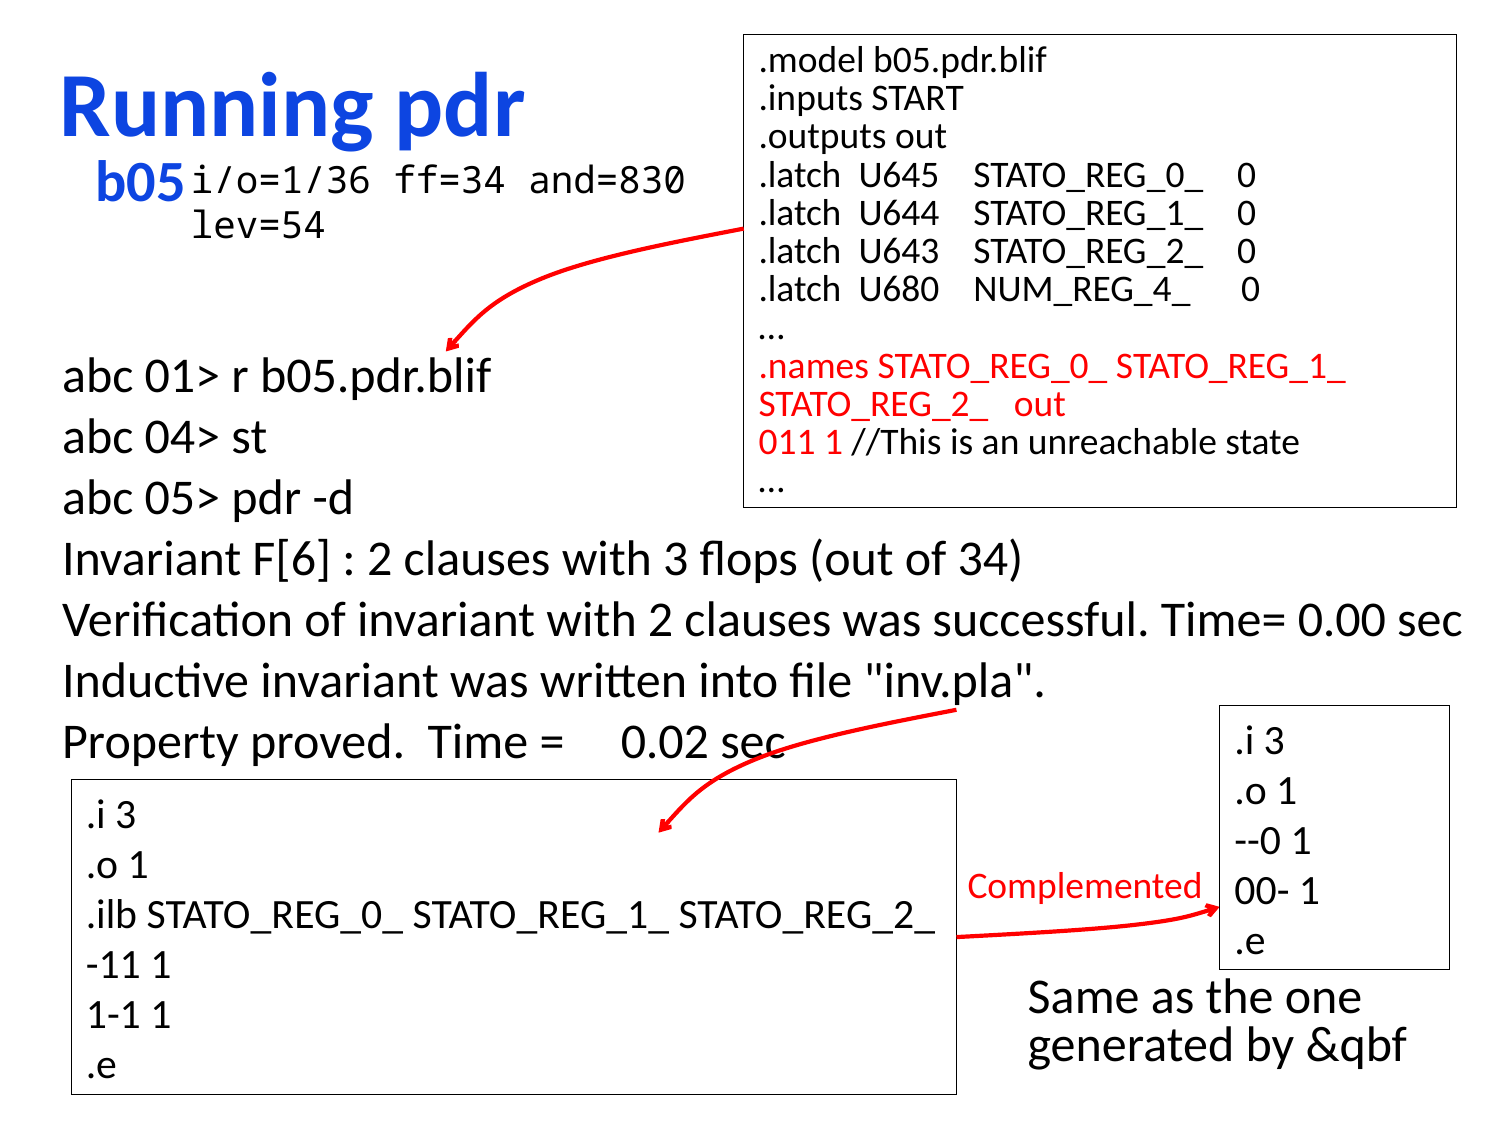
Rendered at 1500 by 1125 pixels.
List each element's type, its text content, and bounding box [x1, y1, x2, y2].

text_box i/o=1/36 ff=34 and=830 lev=54 [176, 148, 786, 254]
text_box Complemented [952, 853, 1219, 914]
text_box .model b05.pdr.blif .inputs START .outputs out .latch U645 STATO_REG_0_ 0 .latch U644 STATO_REG_1_ 0 .latch U643 STATO_REG_2_ 0 .latch U680 NUM_REG_4_ 0 … .names STATO_REG_0_ STATO_REG_1_ STATO_REG_2_ out 011 1 //This is an unreachable state … [743, 34, 1457, 508]
text_box [956, 914, 1204, 940]
title Running pdr [44, 24, 1391, 175]
text_box .i 3 .o 1 .ilb STATO_REG_0_ STATO_REG_1_ STATO_REG_2_ -11 1 1-1 1 .e [71, 779, 957, 1095]
text_box .i 3 .o 1 --0 1 00- 1 .e [1219, 705, 1450, 970]
text_box b05 [81, 135, 201, 221]
text_box [445, 254, 683, 352]
text_box Same as the one generated by &qbf [1012, 967, 1427, 1078]
list abc 01> r b05.pdr.blif abc 04> st abc 05> pdr -d Invariant F[6] : 2 clauses with 3 flops (out of 34) Verification of invariant with 2 clauses was successful. Time= 0.00 sec Inductive invariant was written into file "inv.pla". Property proved. Time = 0.02 sec [47, 344, 1483, 1093]
text_box [658, 707, 957, 833]
